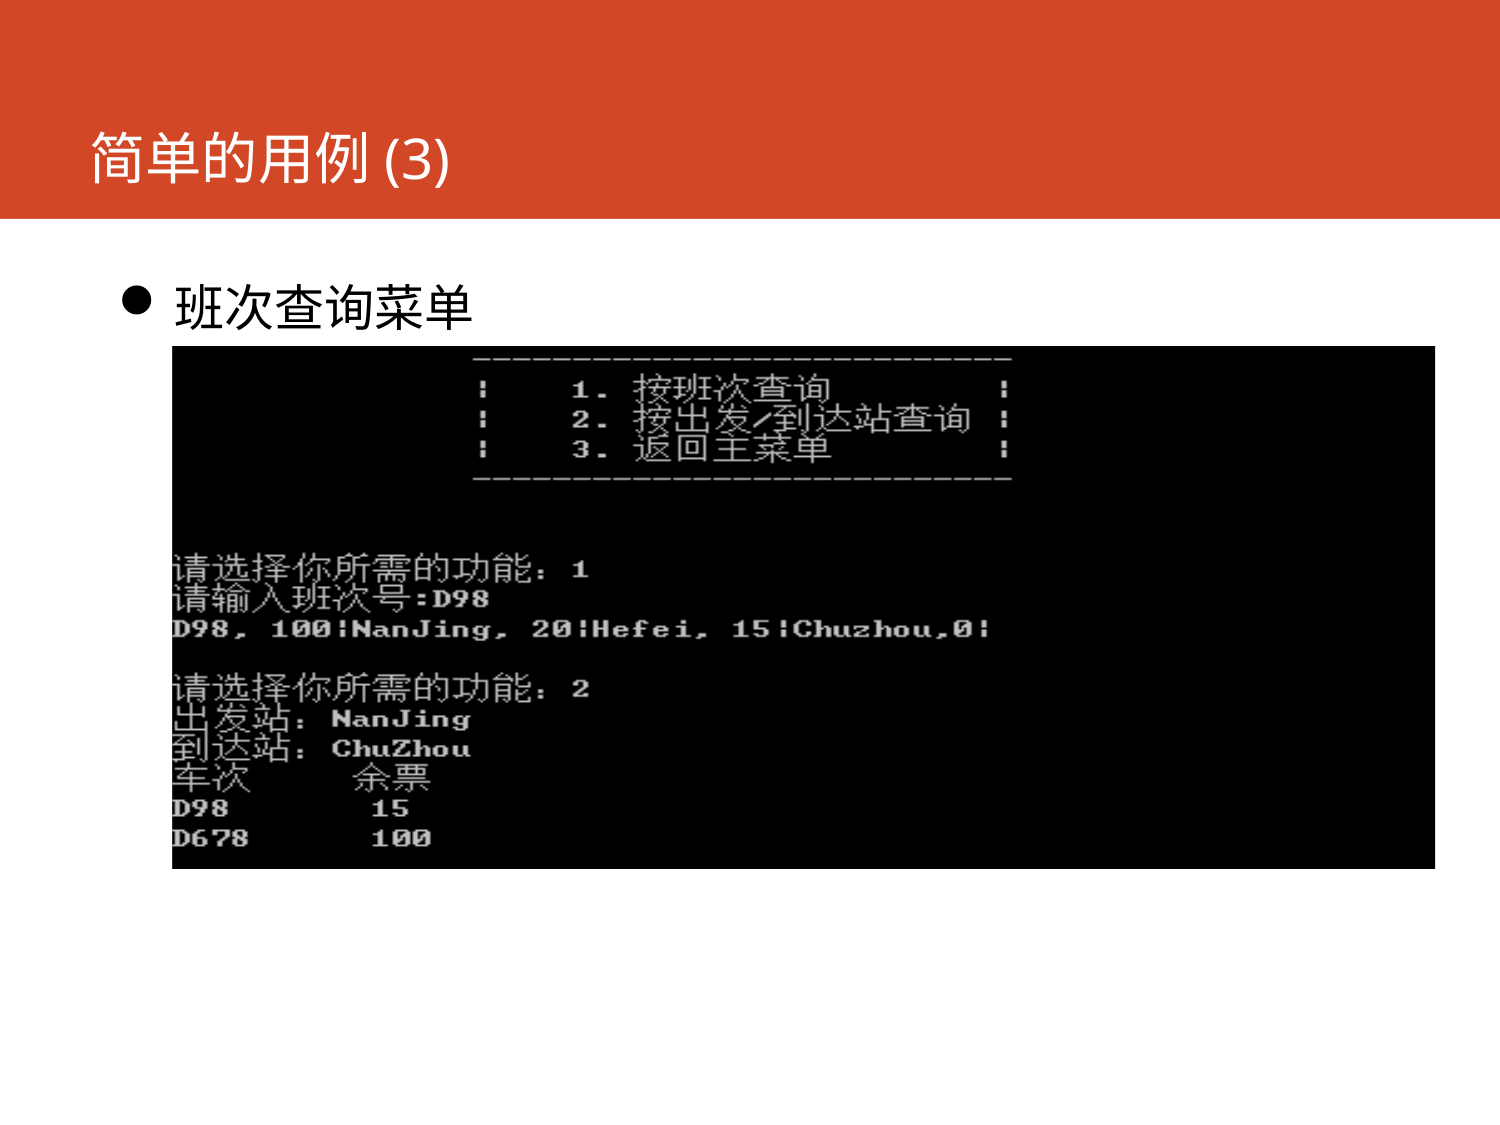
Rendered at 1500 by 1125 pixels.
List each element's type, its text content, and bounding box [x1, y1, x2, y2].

title 简单的用例(3) [74, 0, 1397, 199]
list 班次查询菜单 [103, 238, 1424, 1054]
picture [172, 346, 1436, 869]
